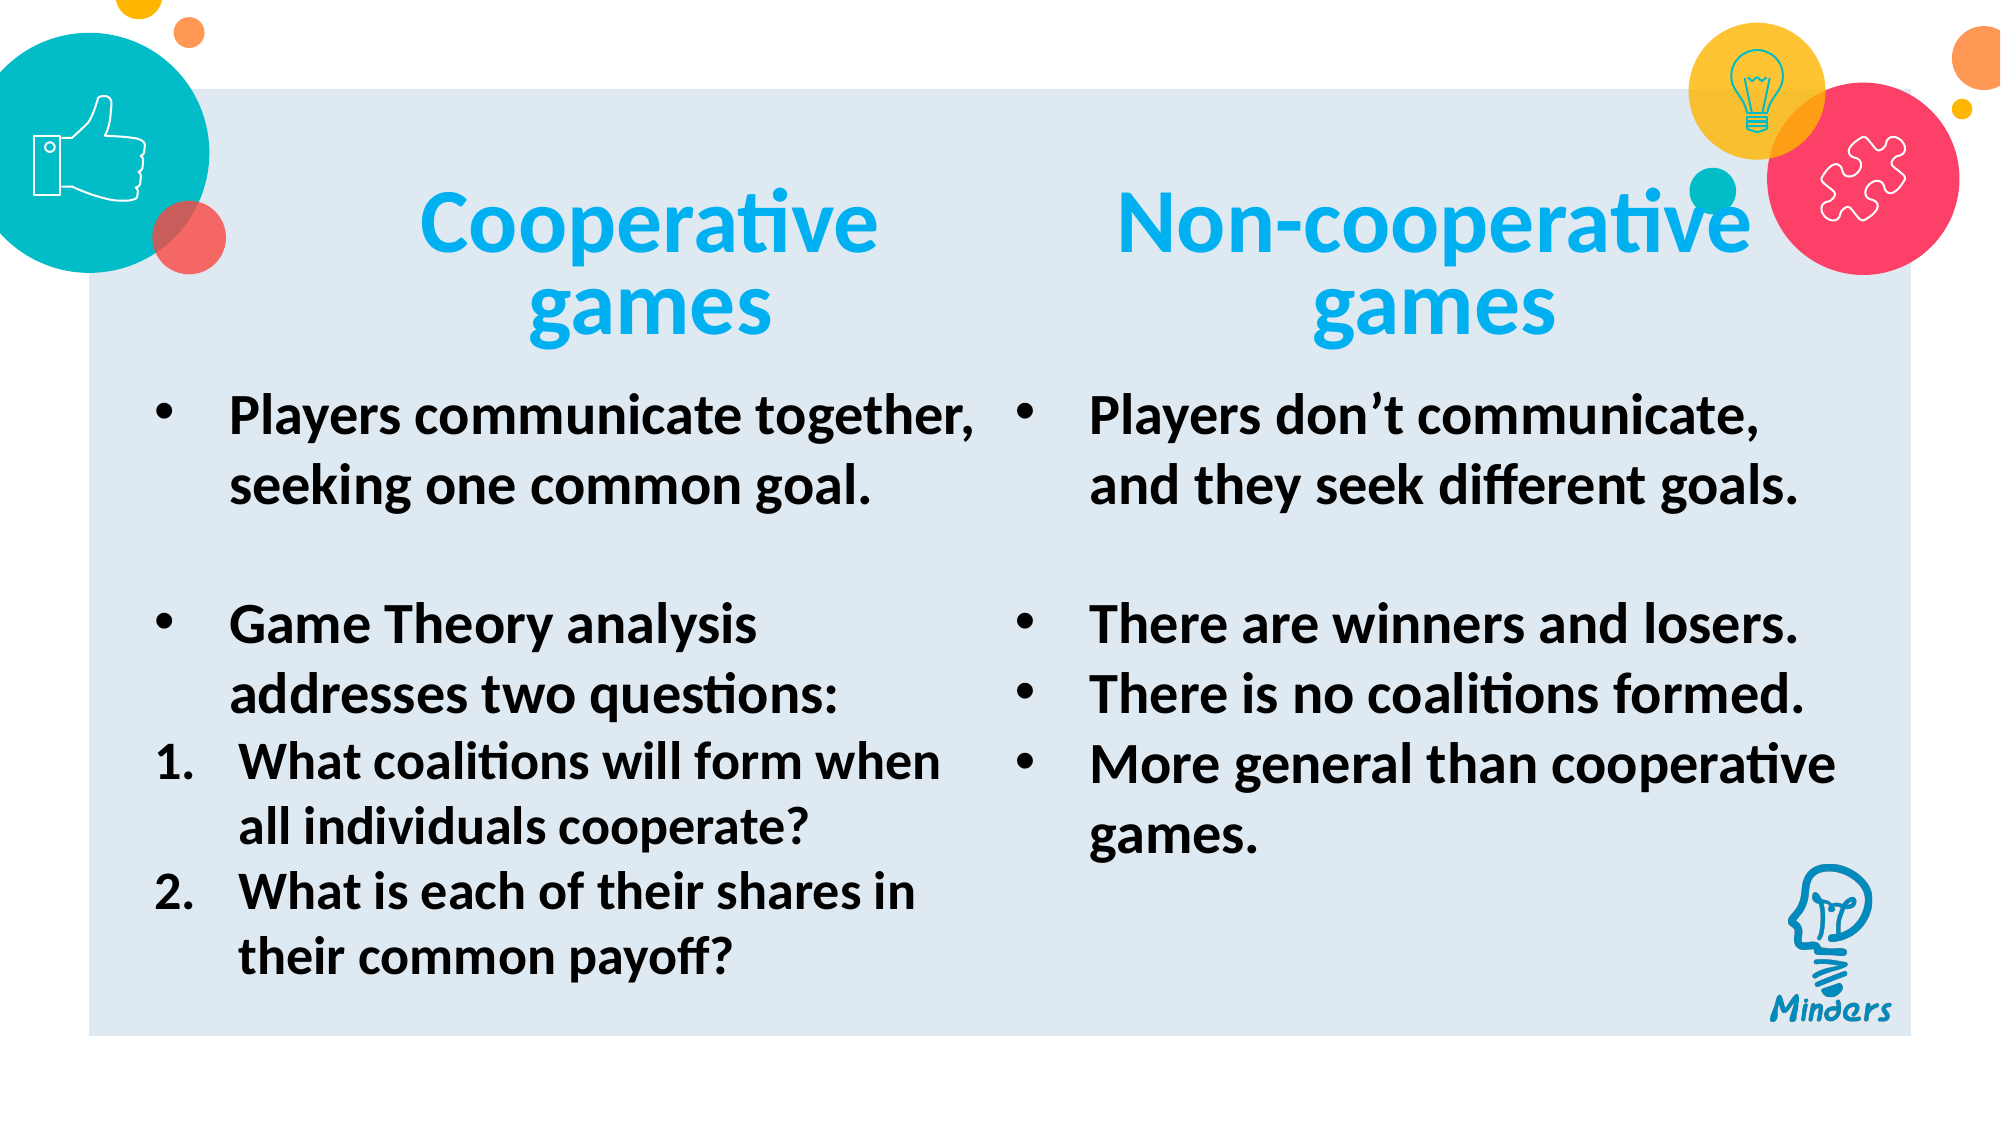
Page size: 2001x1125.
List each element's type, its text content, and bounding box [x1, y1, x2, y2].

text_box Cooperative games [291, 178, 1000, 368]
picture [1725, 842, 1934, 1051]
text_box Players don’t communicate, and they seek different goals. There are winners and losers. There is no coalitions formed. More general than cooperative games. [999, 368, 1861, 873]
text_box Non-cooperative games [1076, 178, 1785, 368]
text_box Players communicate together, seeking one common goal. Game Theory analysis addresses two questions: What coalitions will form when all individuals cooperate? What is each of their shares in their common payoff? [139, 368, 1000, 993]
